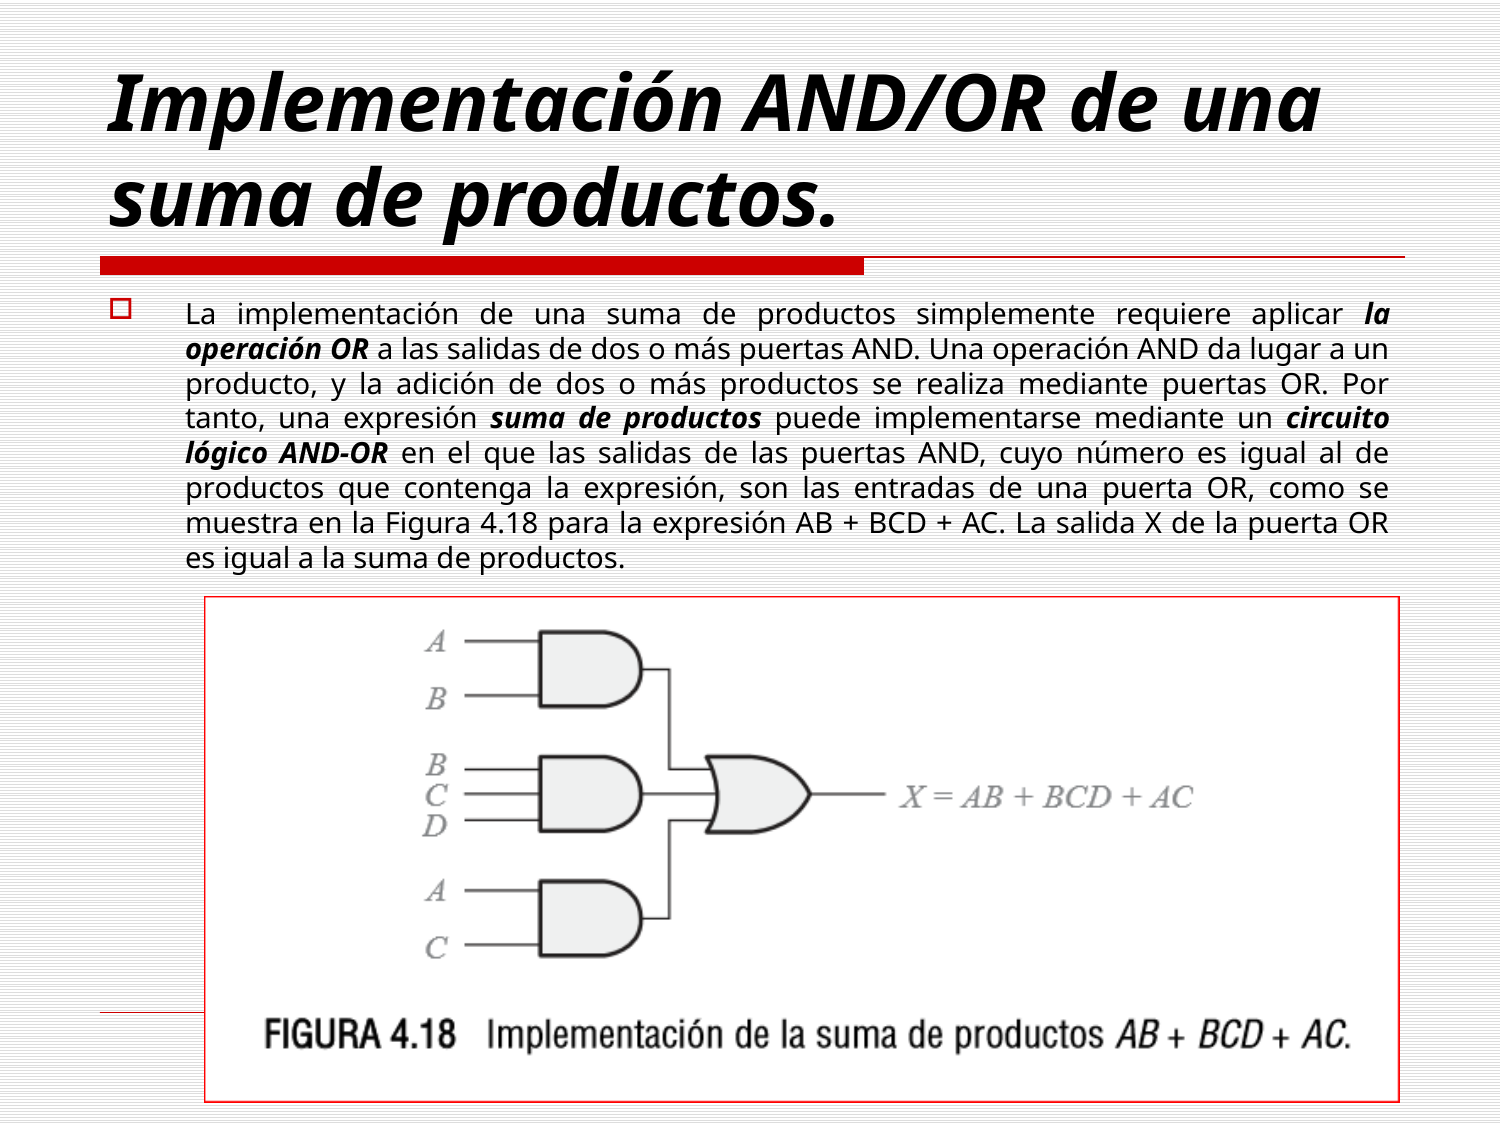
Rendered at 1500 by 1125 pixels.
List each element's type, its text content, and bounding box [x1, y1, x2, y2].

picture [204, 596, 1401, 1103]
list La implementación de una suma de productos simplemente requiere aplicar la operación OR a las salidas de dos o más puertas AND. Una operación AND da lugar a un producto, y la adición de dos o más productos se realiza mediante puertas OR. Por tanto, una expresión suma de productos puede implementarse mediante un circuito lógico AND-OR en el que las salidas de las puertas AND, cuyo número es igual al de productos que contenga la expresión, son las entradas de una puerta OR, como se muestra en la Figura 4.18 para la expresión AB + BCD + AC. La salida X de la puerta OR es igual a la suma de productos. [92, 287, 1406, 988]
title Implementación AND/OR de una suma de productos. [93, 49, 1407, 250]
